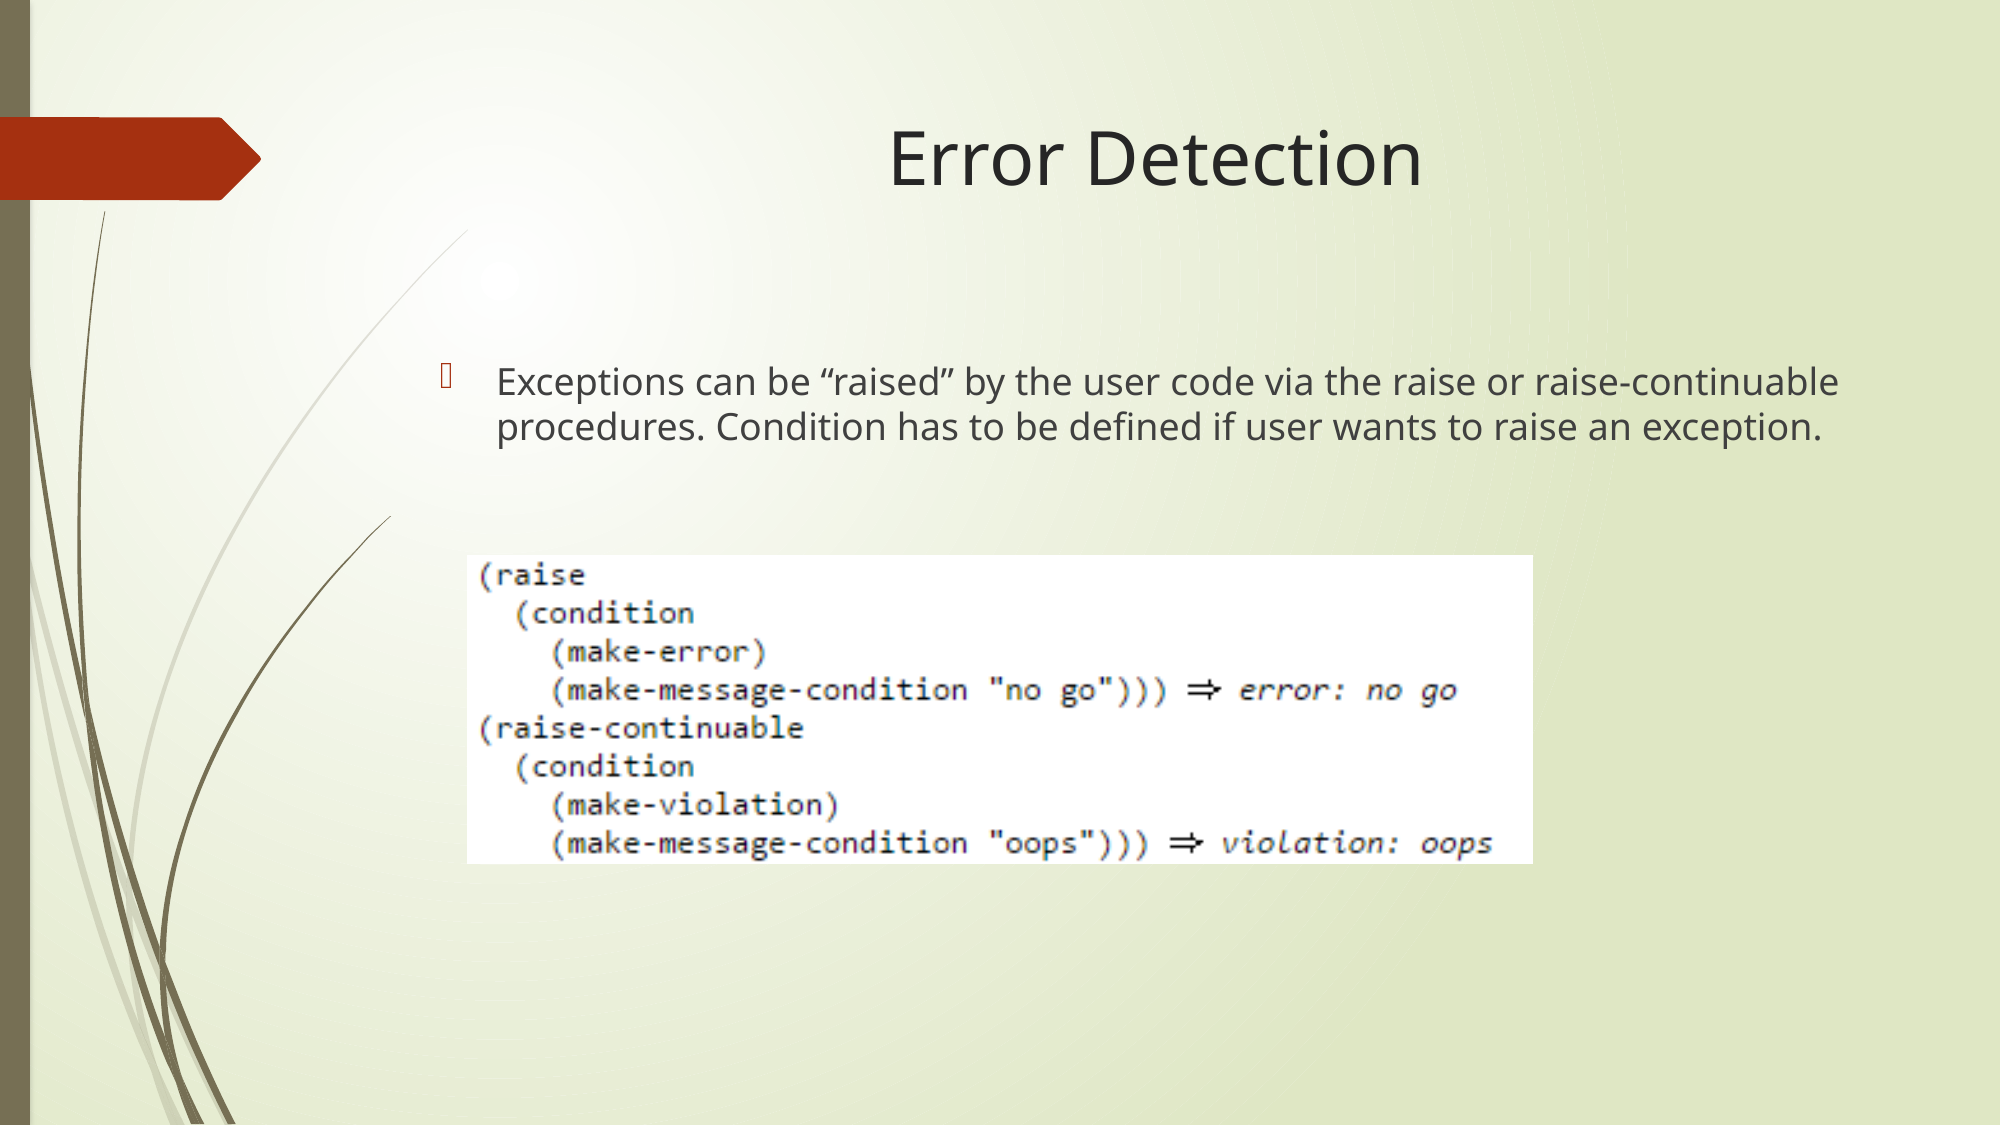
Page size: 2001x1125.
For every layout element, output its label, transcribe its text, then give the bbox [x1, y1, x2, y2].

title Error Detection [425, 102, 1888, 313]
picture [467, 554, 1533, 864]
list Exceptions can be “raised” by the user code via the raise or raise-continuable procedures. Condition has to be defined if user wants to raise an exception. [424, 350, 1888, 970]
